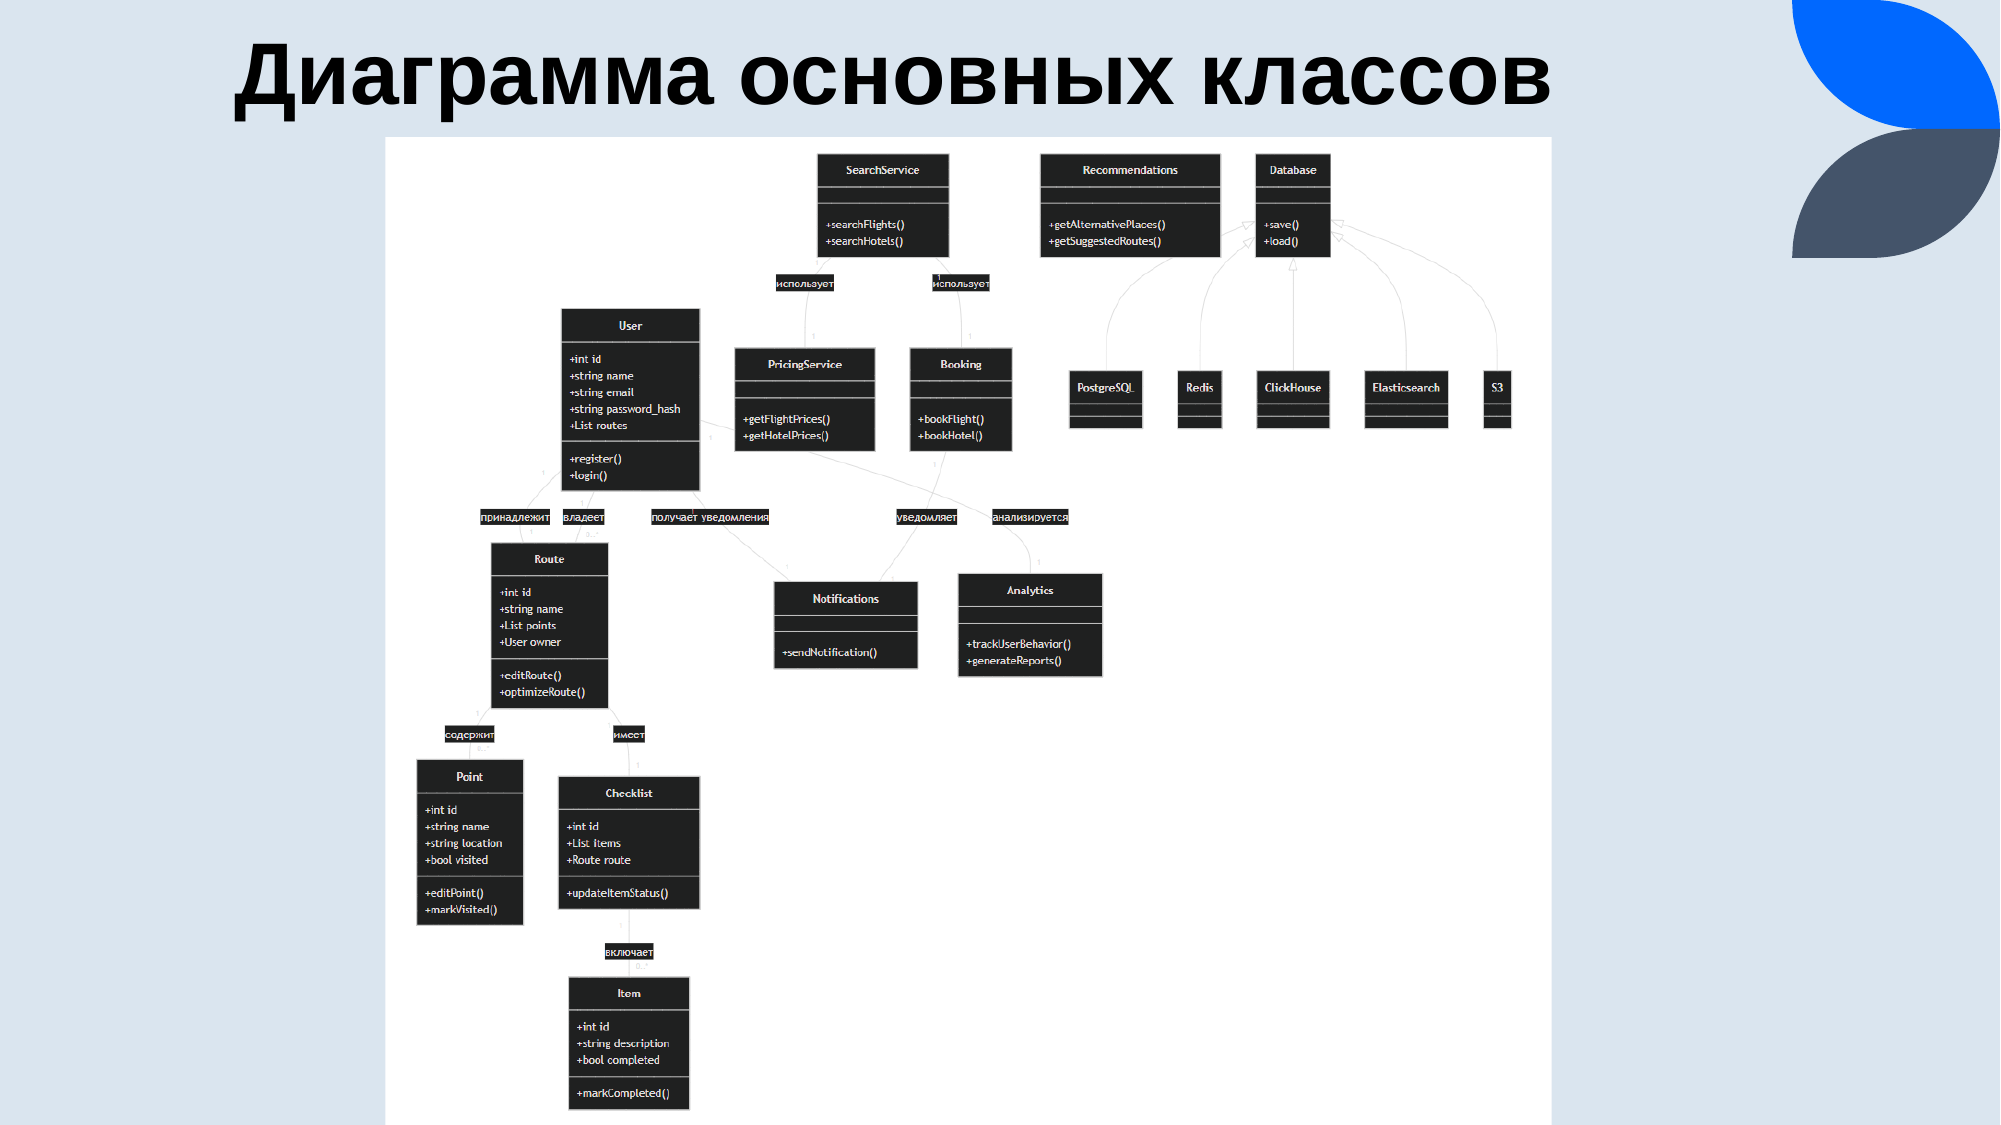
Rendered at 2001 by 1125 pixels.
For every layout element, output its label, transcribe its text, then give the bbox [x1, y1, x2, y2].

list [385, 137, 1552, 1125]
title Диаграмма основных классов [219, 0, 1824, 129]
